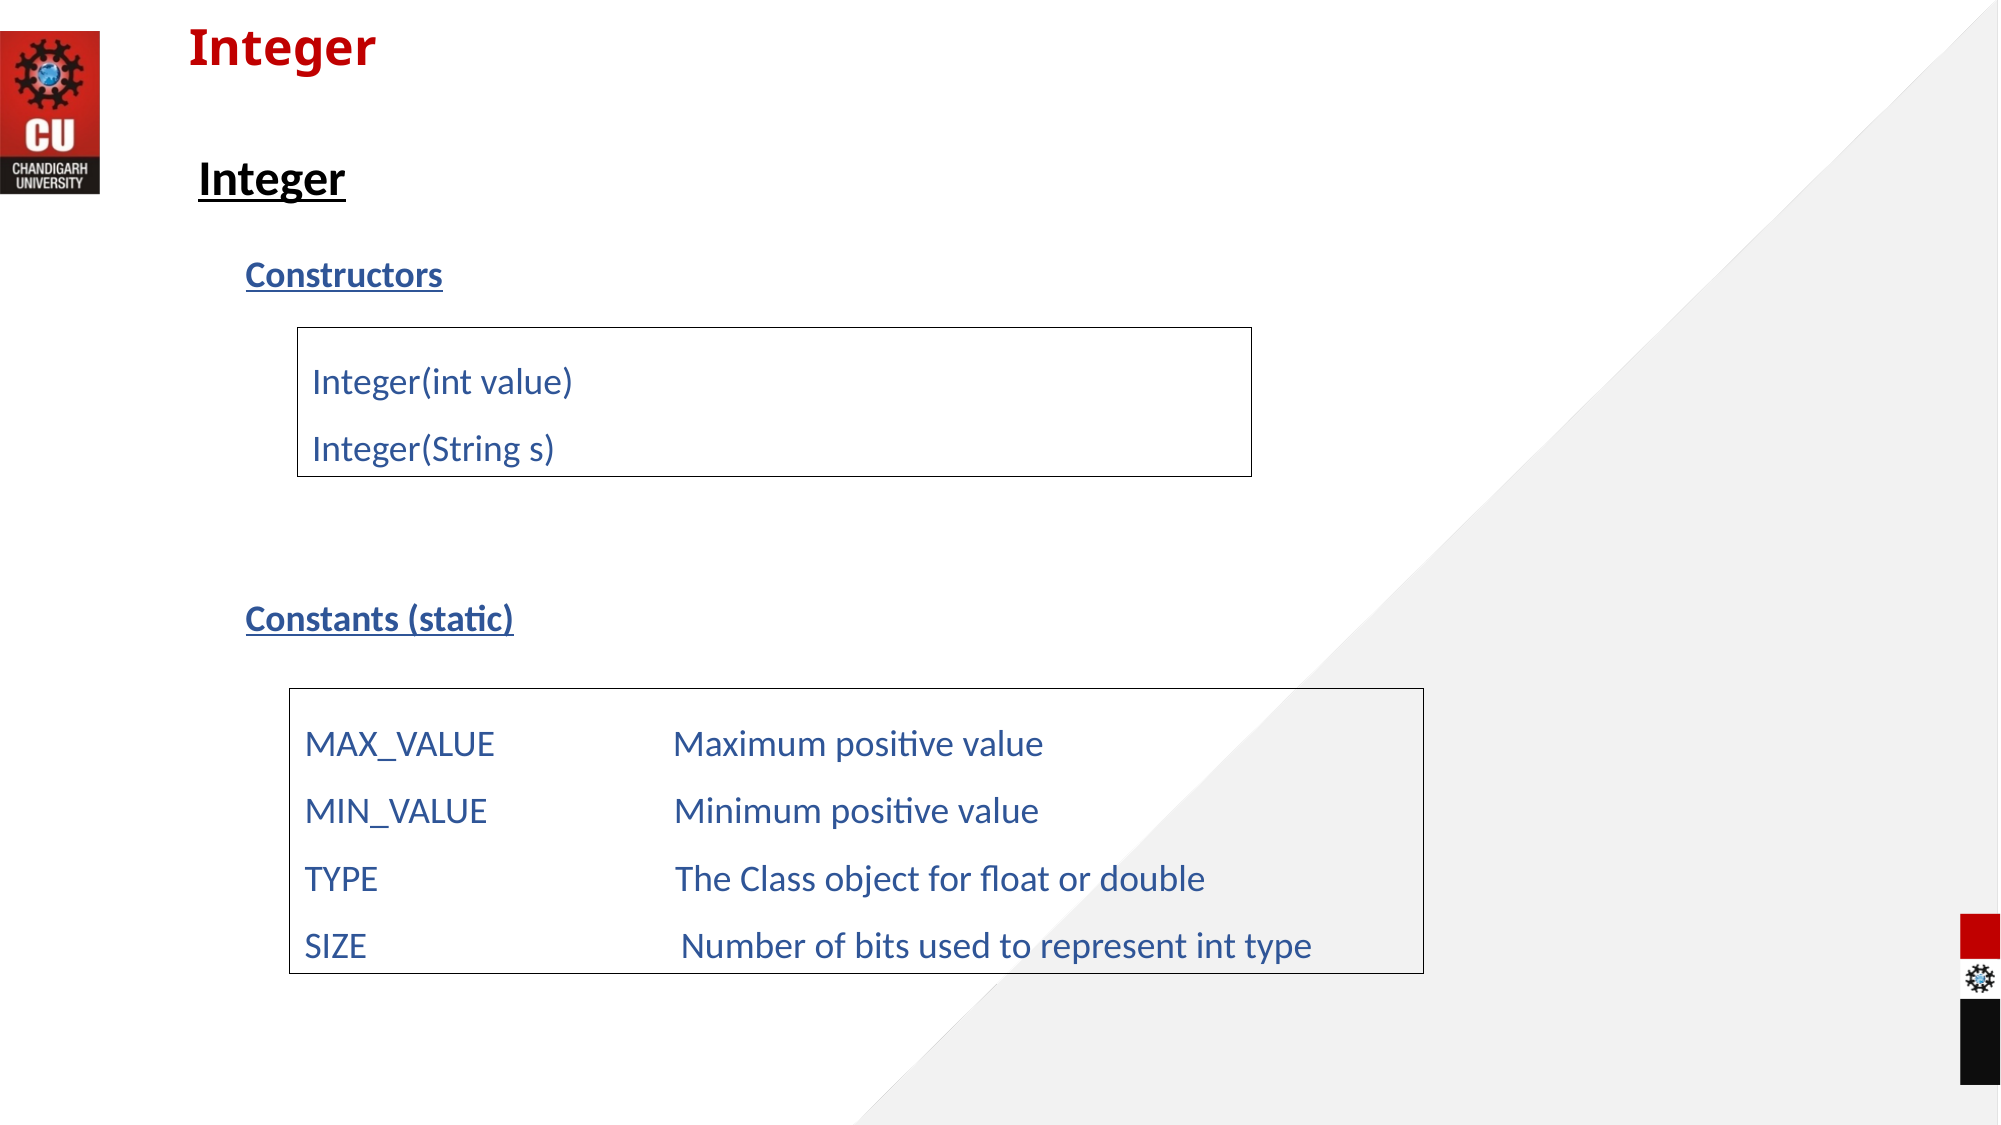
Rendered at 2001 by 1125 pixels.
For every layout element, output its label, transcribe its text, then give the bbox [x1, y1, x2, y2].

text_box Integer [183, 137, 775, 213]
text_box Integer(int value) Integer(String s) [297, 327, 1252, 477]
text_box Integer [178, 0, 1473, 91]
text_box MAX_VALUE Maximum positive value MIN_VALUE Minimum positive value TYPE The Class object for float or double SIZE Number of bits used to represent int type [289, 688, 1424, 974]
text_box Constructors [230, 242, 822, 303]
text_box Constants (static) [230, 586, 822, 647]
picture [0, 0, 2001, 1125]
